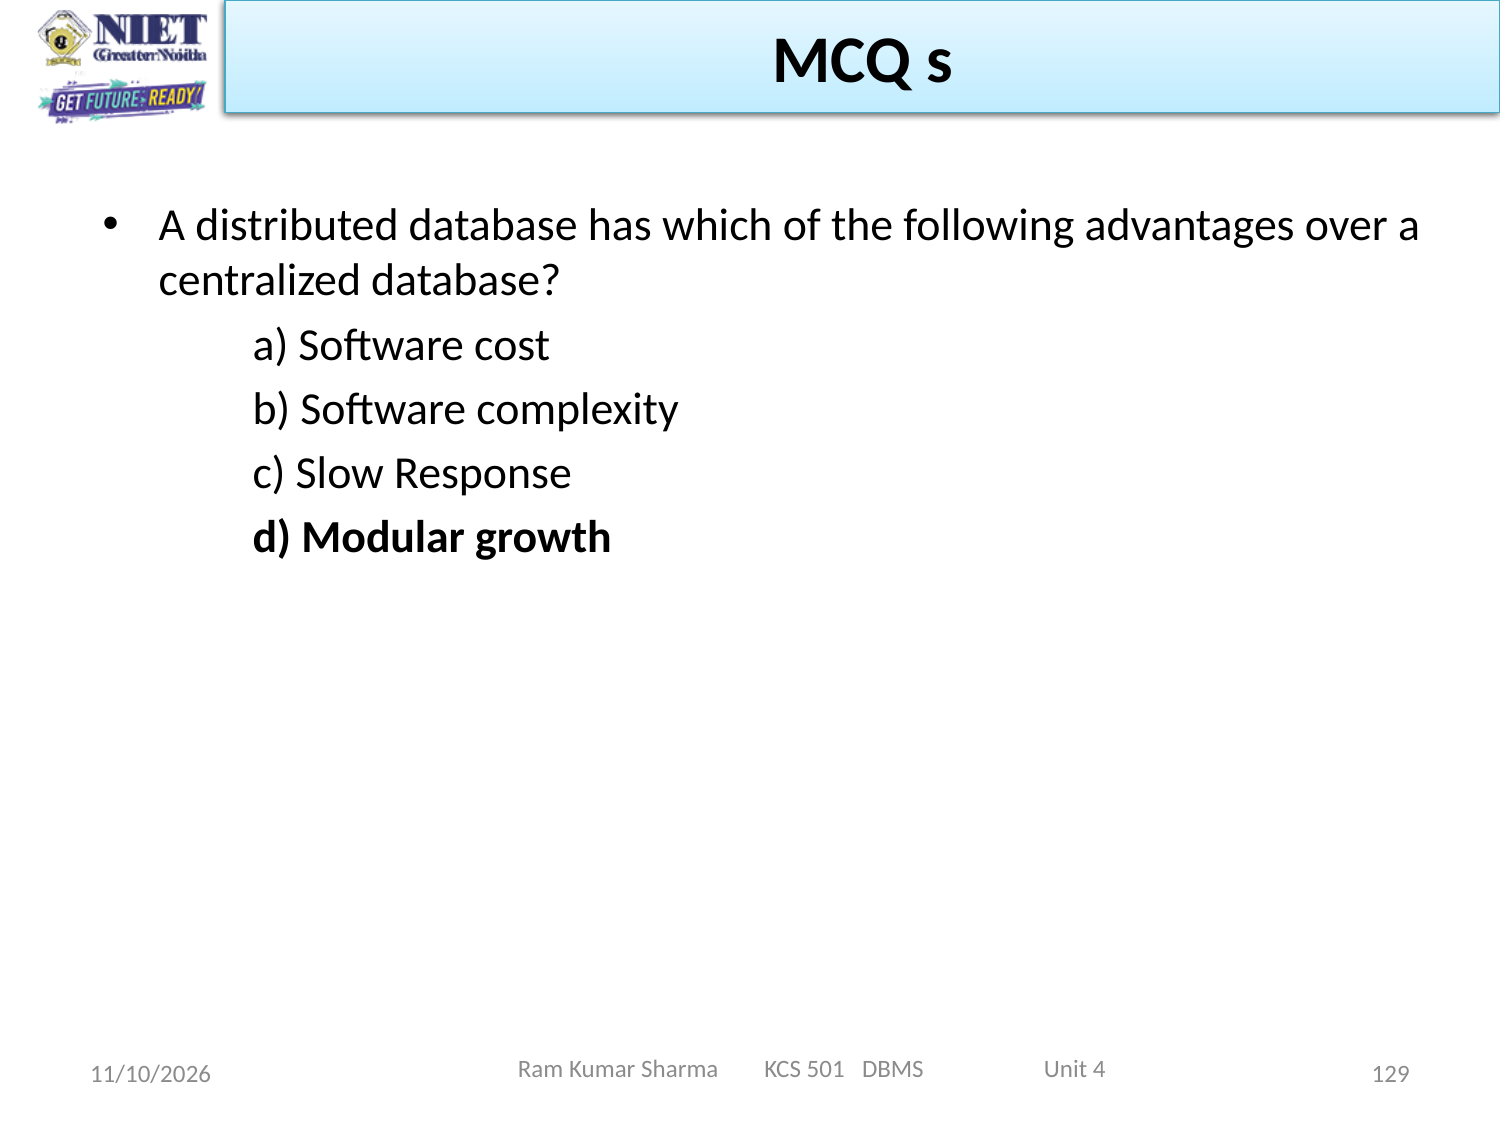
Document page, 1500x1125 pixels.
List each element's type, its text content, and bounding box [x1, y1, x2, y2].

picture [0, 0, 244, 135]
text_box MCQ s [238, 0, 1500, 113]
slide_number 129 [1074, 1042, 1425, 1103]
list A distributed database has which of the following advantages over a centralized database? a) Software cost b) Software complexity c) Slow Response d) Modular growth [87, 187, 1438, 930]
footer Ram Kumar Sharma KCS 501 DBMS Unit 4 [412, 1037, 1213, 1098]
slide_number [75, 1042, 425, 1103]
